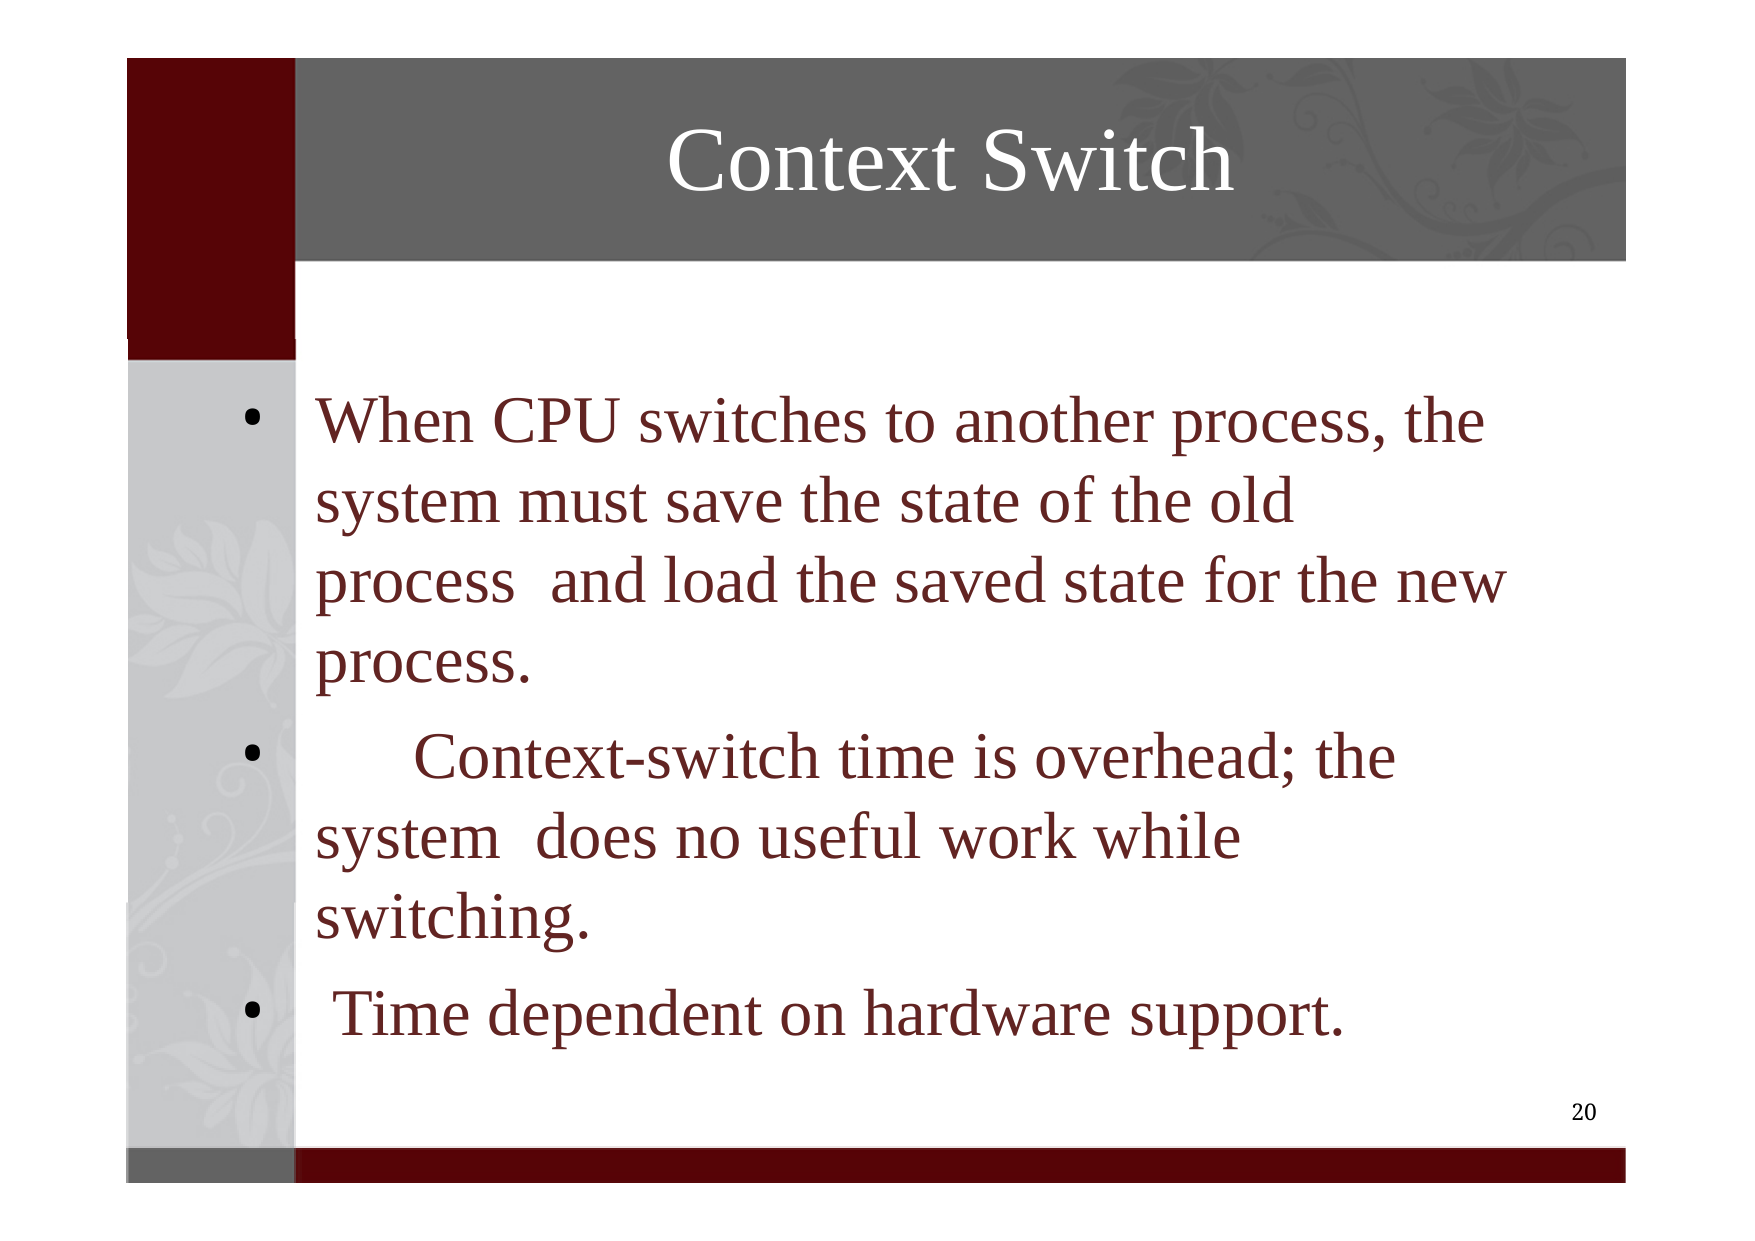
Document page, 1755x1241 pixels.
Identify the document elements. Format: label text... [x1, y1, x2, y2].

text_box 20 [1564, 1104, 1601, 1129]
list When CPU switches to another process, the system must save the state of the old process and load the saved state for the new process. Context-switch time is overhead; the system does no useful work while switching. Time dependent on hardware support. [235, 373, 1519, 1081]
picture [126, 57, 1626, 1183]
title Context Switch [664, 96, 1238, 307]
